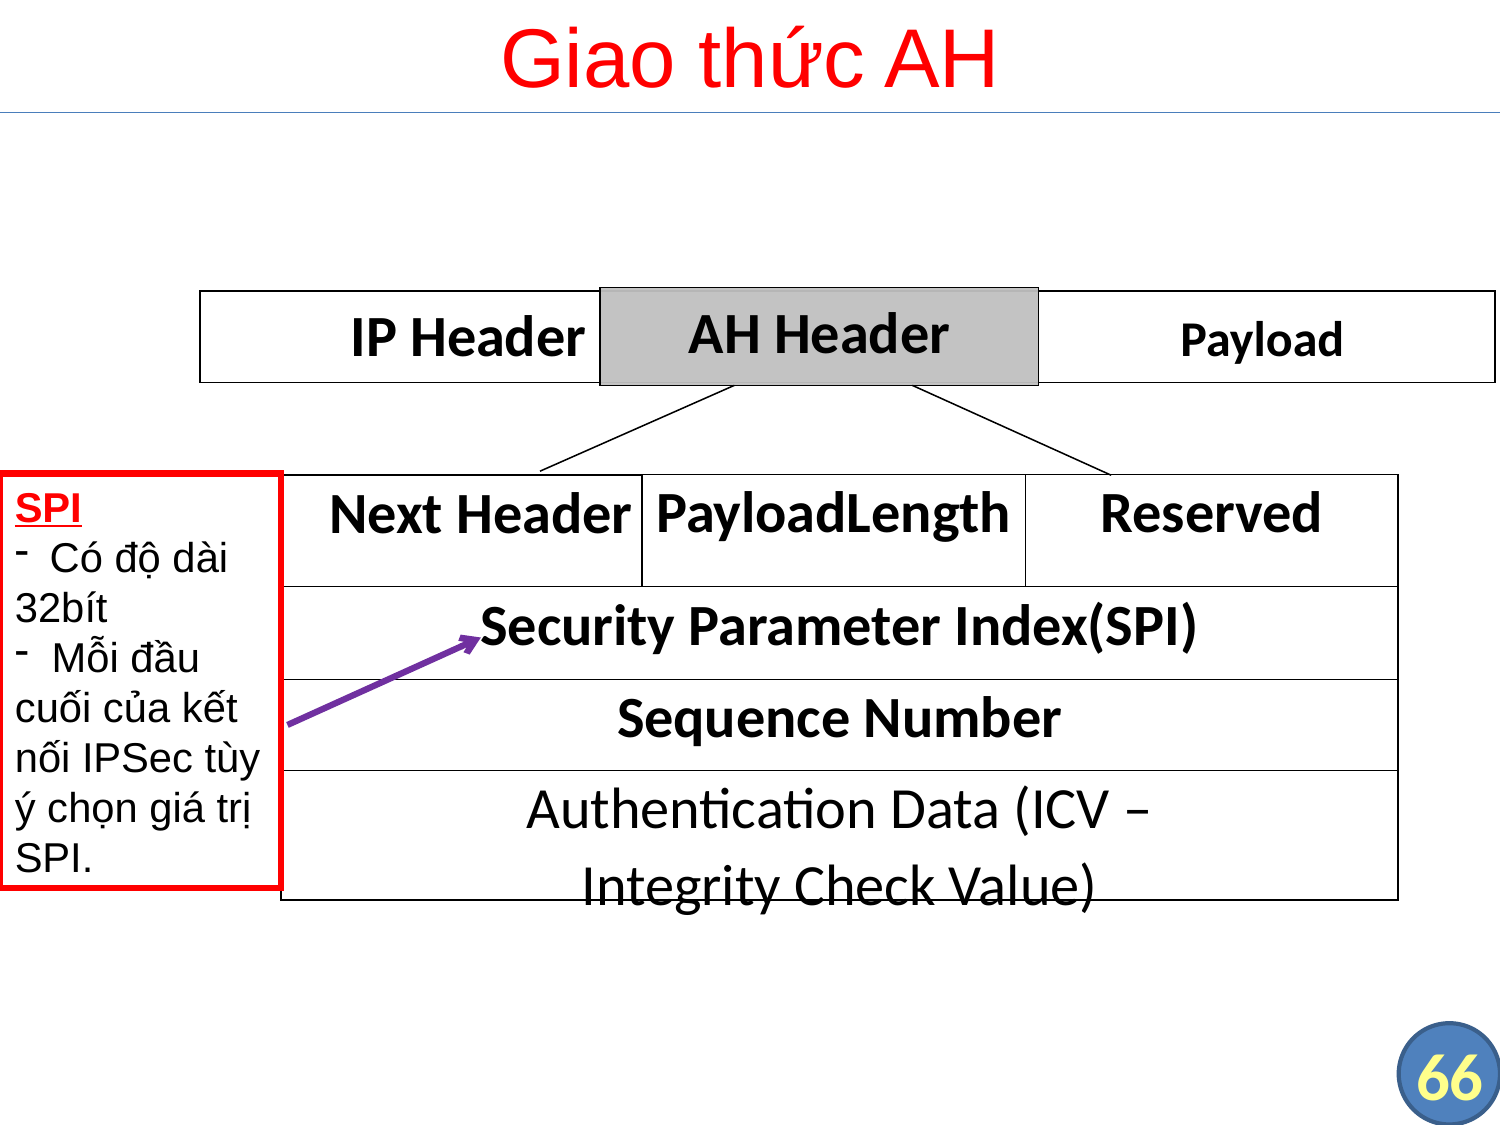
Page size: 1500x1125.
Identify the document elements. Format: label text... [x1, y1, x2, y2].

slide_number 66 [1399, 1023, 1500, 1125]
text_box SPI Có độ dài 32bít Mỗi đầu cuối của kết nối IPSec tùy ý chọn giá trị SPI. [0, 473, 194, 889]
title Giao thức AH [0, 0, 1500, 113]
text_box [287, 637, 481, 726]
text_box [199, 287, 1496, 901]
